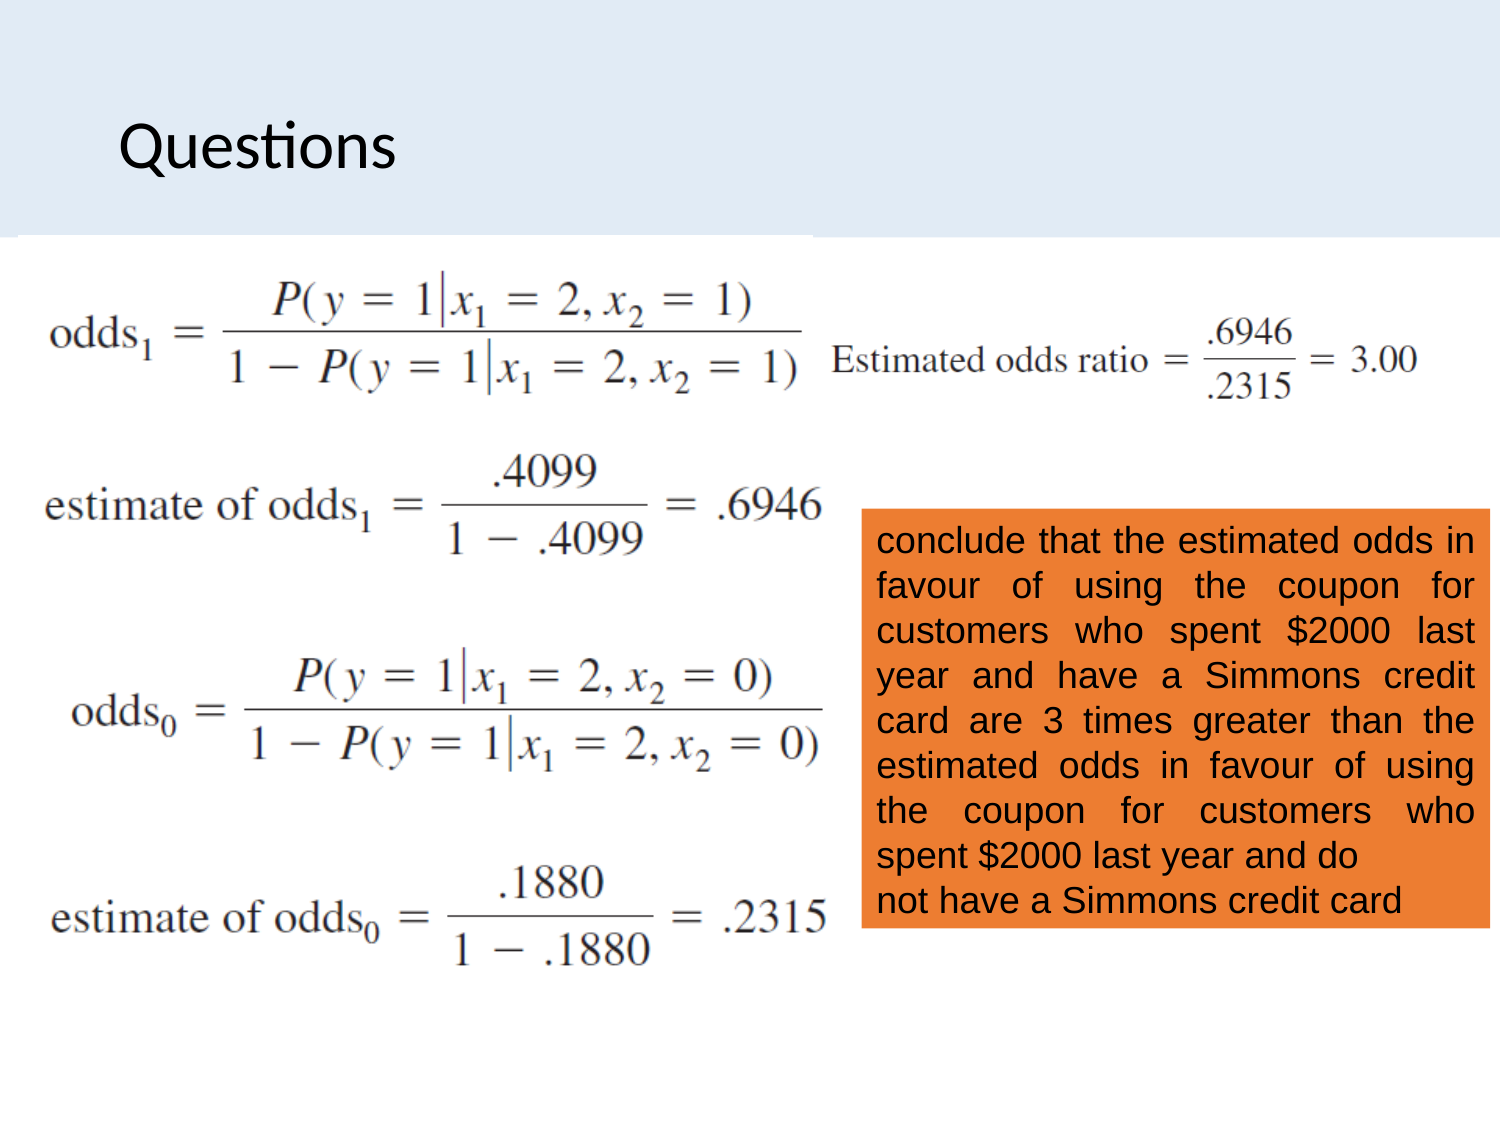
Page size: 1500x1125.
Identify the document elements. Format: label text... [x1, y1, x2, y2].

text_box conclude that the estimated odds in favour of using the coupon for customers who spent $2000 last year and have a Simmons credit card are 3 times greater than the estimated odds in favour of using the coupon for customers who spent $2000 last year and do not have a Simmons credit card [866, 508, 1491, 929]
picture [18, 235, 1455, 1011]
title Questions [103, 37, 1397, 255]
